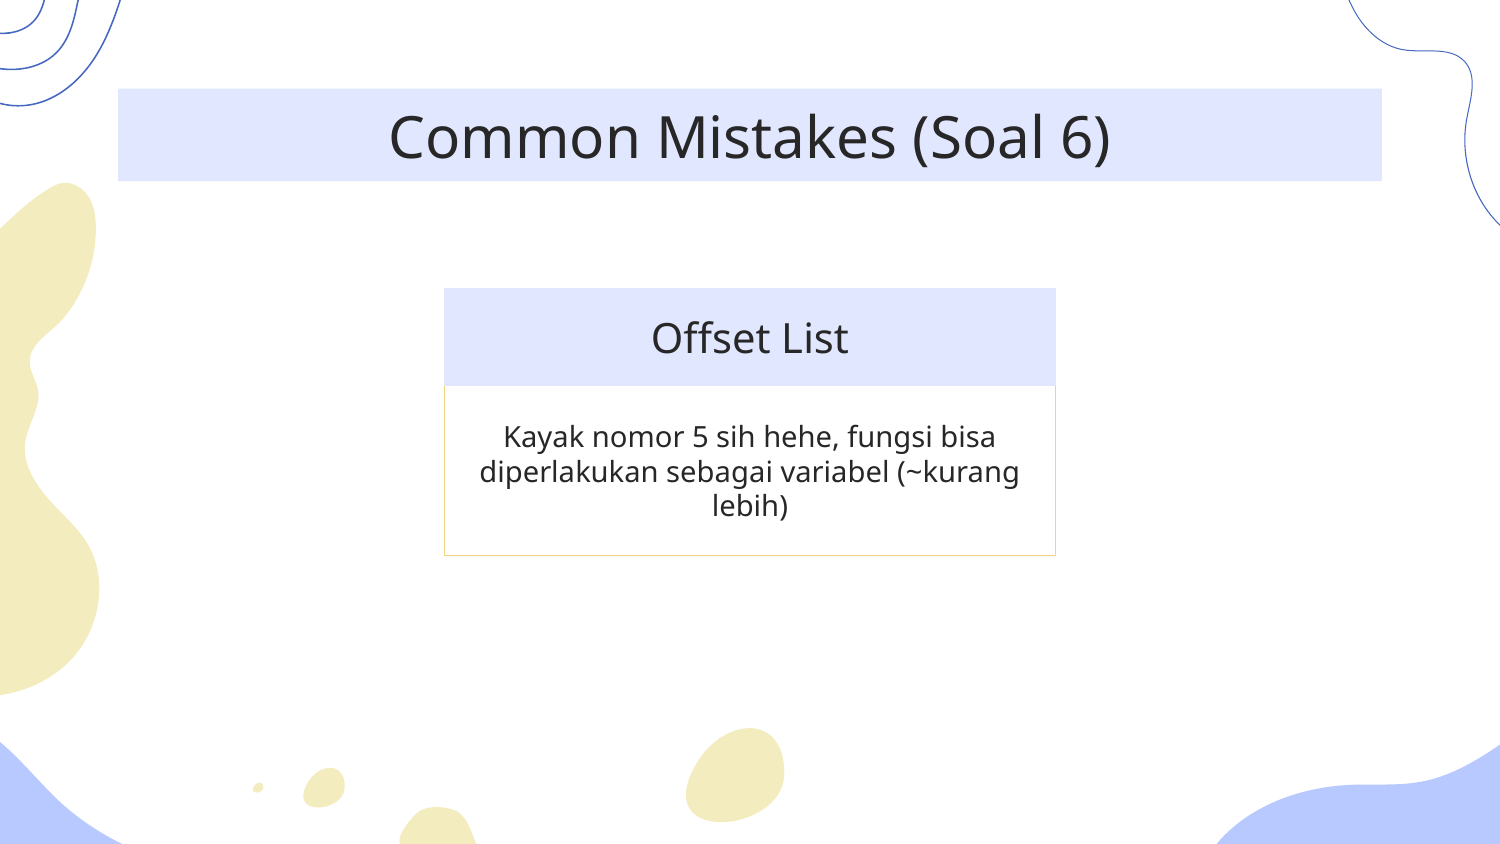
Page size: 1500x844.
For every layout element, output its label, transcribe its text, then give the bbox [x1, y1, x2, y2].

title Common Mistakes (Soal 6) [118, 88, 1382, 182]
subtitle Offset List [444, 288, 1056, 386]
subtitle Kayak nomor 5 sih hehe, fungsi bisa diperlakukan sebagai variabel (~kurang lebih) [444, 386, 1056, 556]
